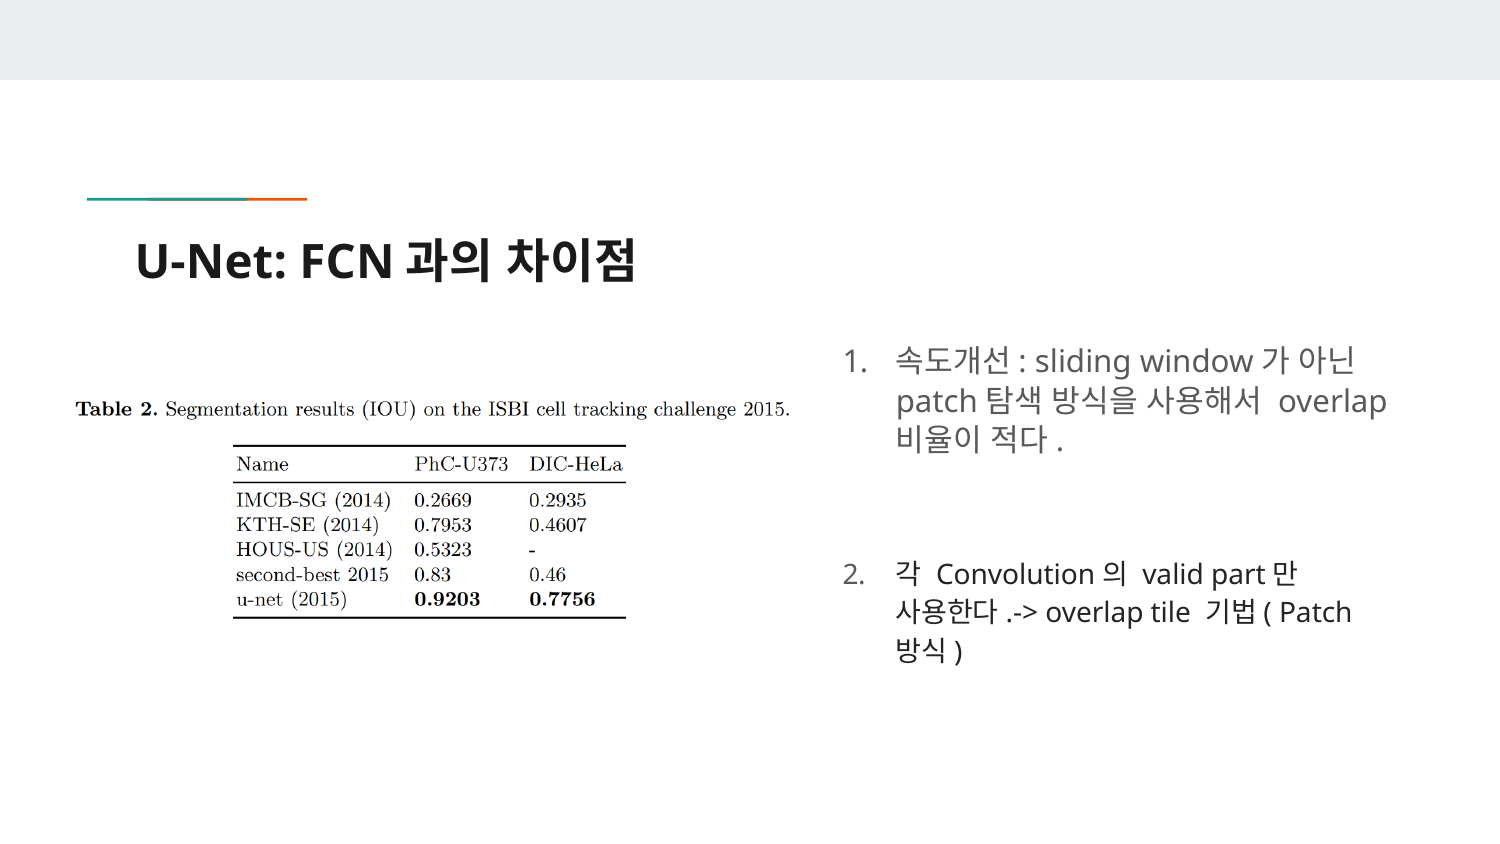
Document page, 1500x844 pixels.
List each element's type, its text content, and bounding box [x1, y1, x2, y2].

list 속도개선: sliding window가 아닌 patch탐색 방식을 사용해서 overlap 비율이 적다. 각 Convolution의 valid part만 사용한다.-> overlap tile 기법( Patch방식) [805, 324, 1412, 768]
picture [72, 396, 796, 624]
title U-Net: FCN과의 차이점 [119, 216, 1381, 305]
